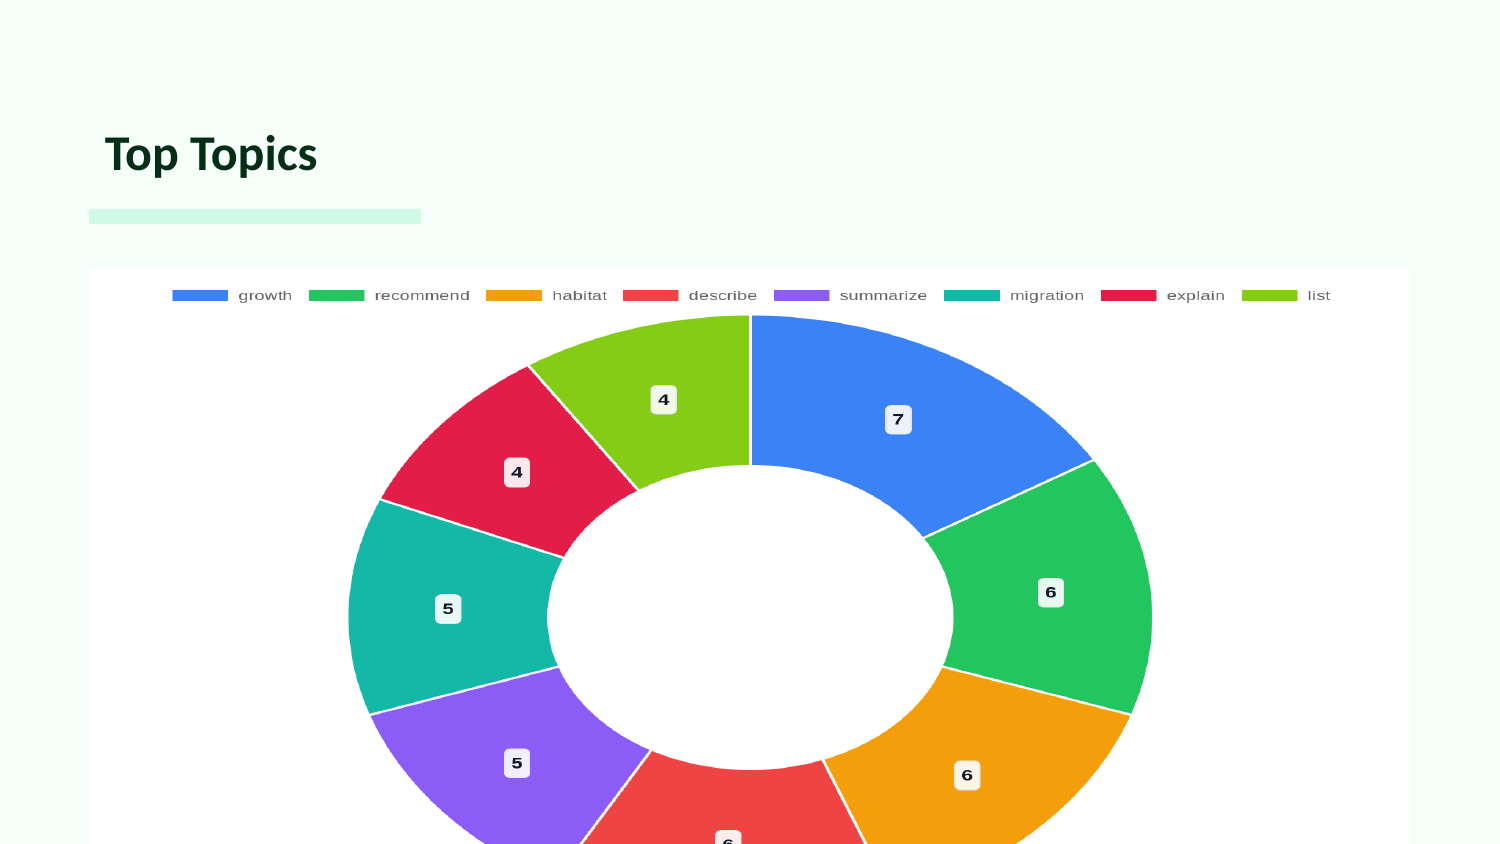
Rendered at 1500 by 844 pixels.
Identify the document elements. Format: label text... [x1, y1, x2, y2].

text_box [89, 210, 420, 224]
picture [89, 269, 1410, 844]
text_box Top Topics [89, 104, 1410, 195]
